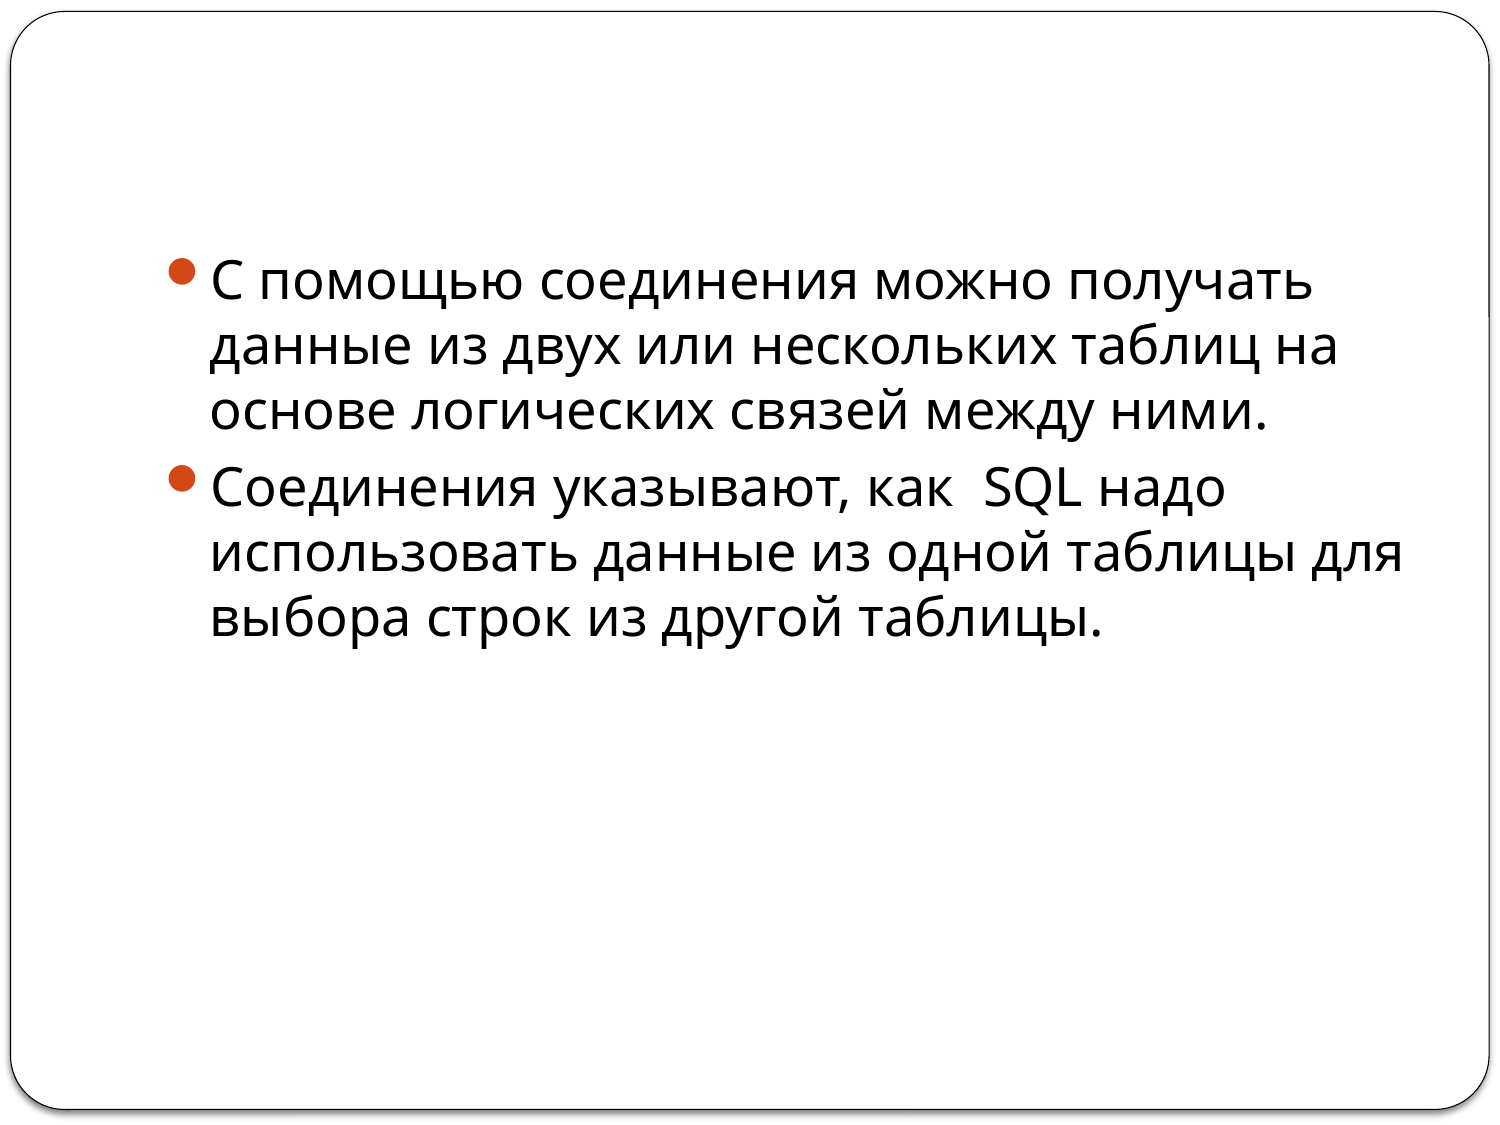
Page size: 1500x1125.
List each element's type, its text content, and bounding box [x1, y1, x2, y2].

list С помощью соединения можно получать данные из двух или нескольких таблиц на основе логических связей между ними. Соединения указывают, как SQL надо использовать данные из одной таблицы для выбора строк из другой таблицы. [150, 237, 1425, 988]
